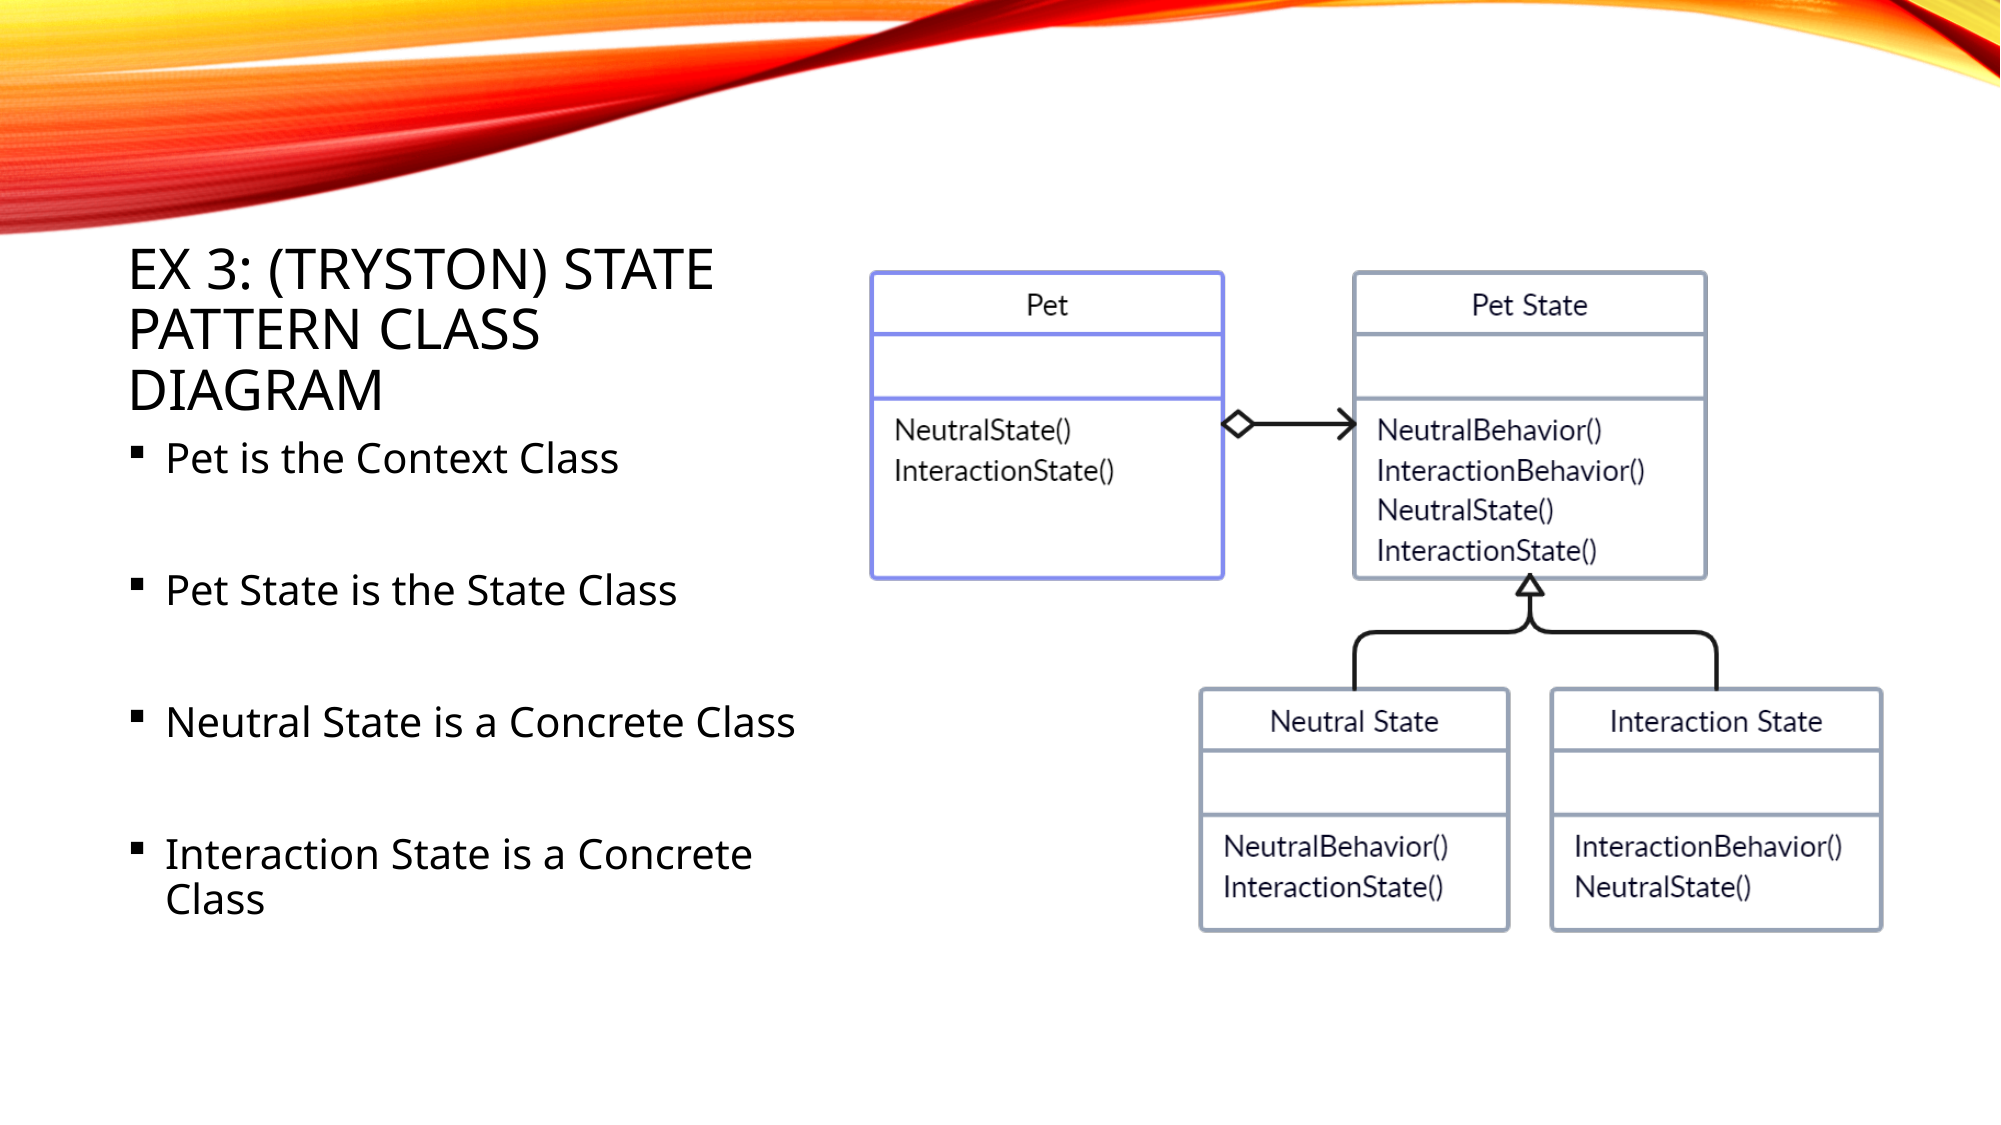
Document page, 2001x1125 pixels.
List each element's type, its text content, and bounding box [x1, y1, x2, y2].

title Ex 3: (Tryston) State Pattern Class Diagram [112, 237, 765, 430]
text_box [0, 237, 2000, 1125]
picture [0, 0, 2000, 975]
list Pet is the Context Class Pet State is the State Class Neutral State is a Concrete Class Interaction State is a Concrete Class [112, 430, 817, 1063]
